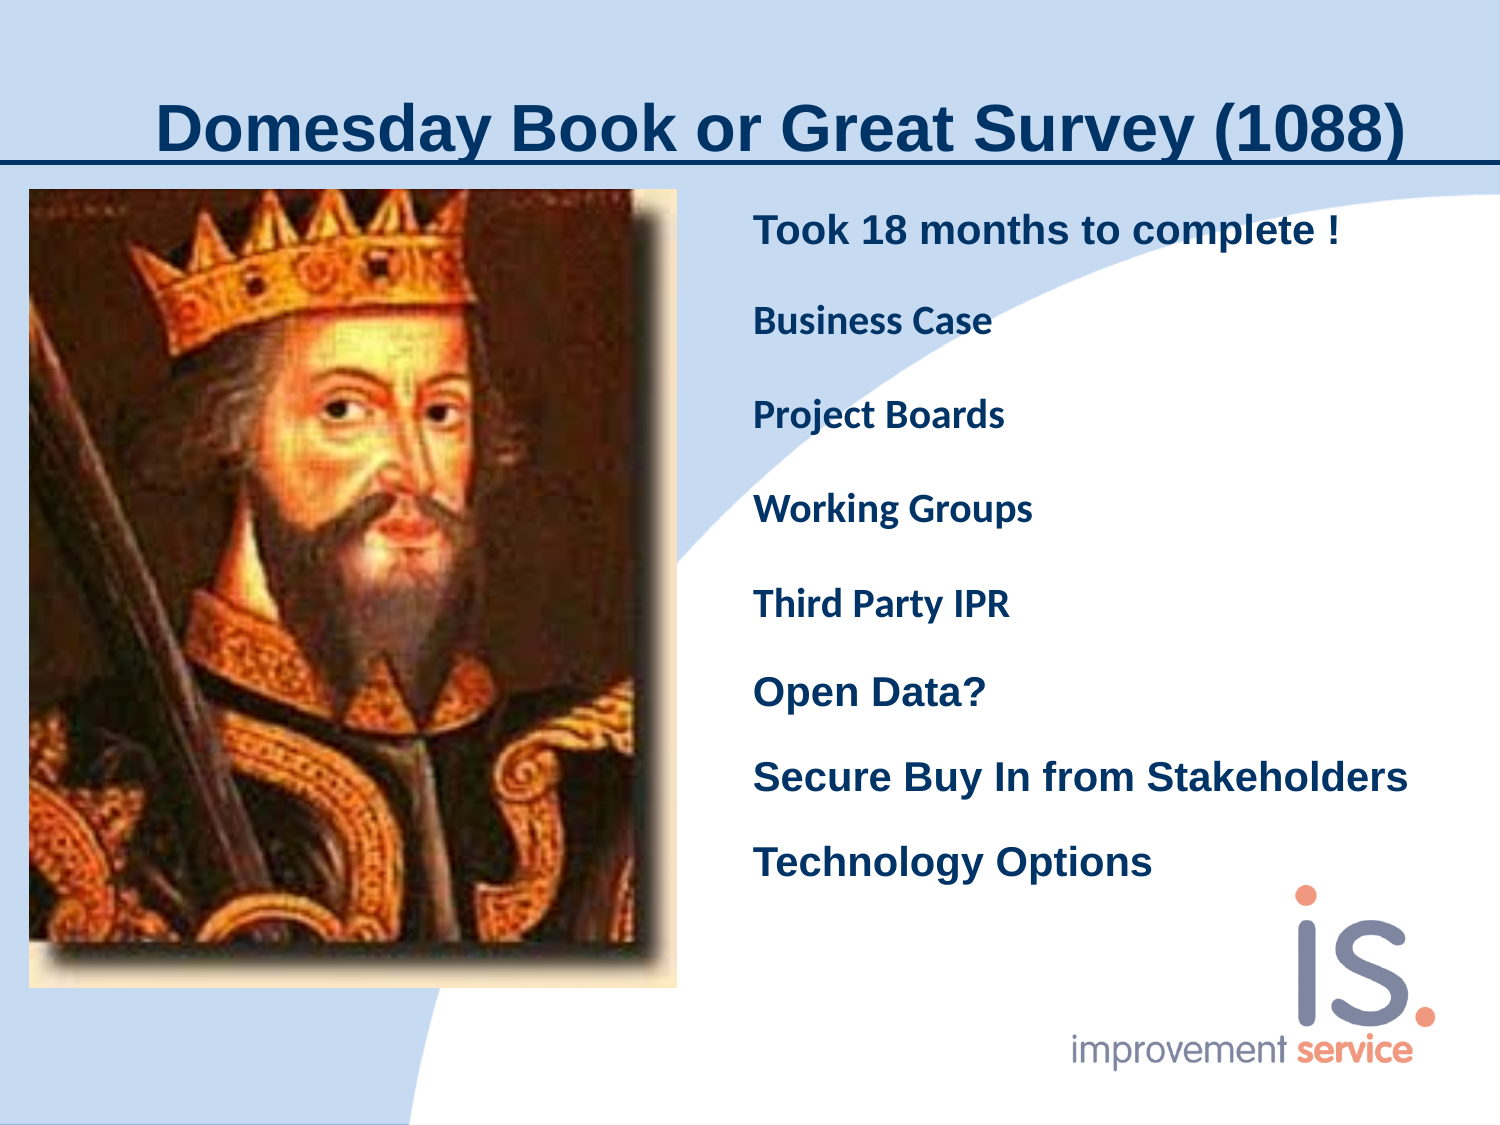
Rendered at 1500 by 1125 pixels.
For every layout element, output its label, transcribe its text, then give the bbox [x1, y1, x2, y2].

title Project Boards [738, 374, 1156, 450]
title Business Case [738, 280, 1156, 356]
text_box Open Data? [738, 657, 1444, 722]
title Working Groups [738, 468, 1156, 544]
picture [0, 0, 1500, 160]
title Domesday Book or Great Survey (1088) [62, 87, 1500, 163]
text_box Technology Options [738, 826, 1444, 892]
text_box Secure Buy In from Stakeholders [738, 742, 1444, 807]
picture [0, 165, 1500, 1125]
text_box Took 18 months to complete ! [738, 195, 1388, 261]
title Third Party IPR [738, 562, 1156, 638]
